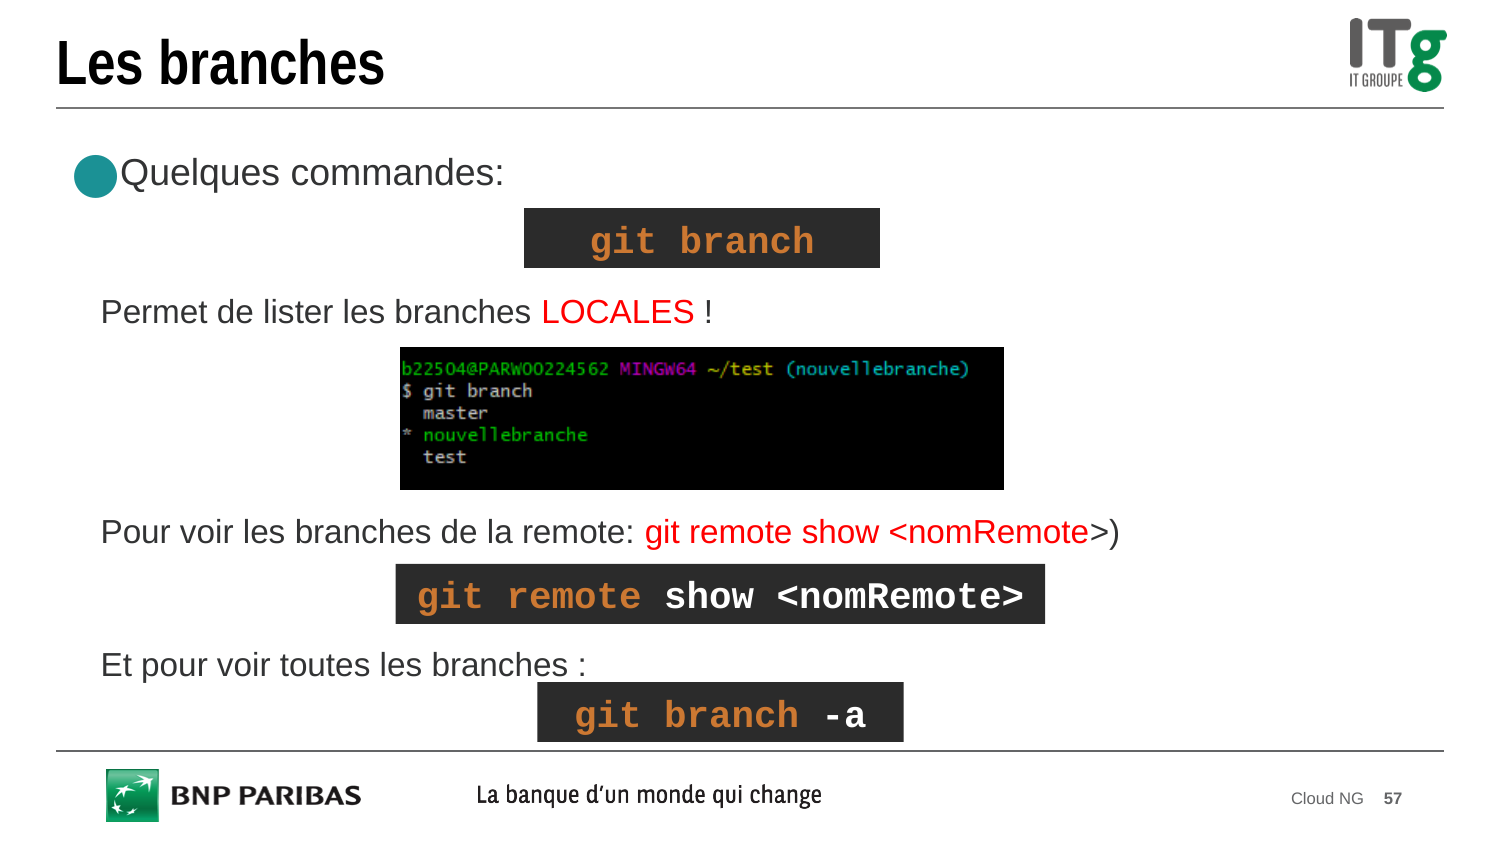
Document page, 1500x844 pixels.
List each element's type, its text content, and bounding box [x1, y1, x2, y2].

picture [478, 784, 821, 809]
list Quelques commandes: Permet de lister les branches LOCALES ! Pour voir les branches de la remote: git remote show <nomRemote>) Et pour voir toutes les branches : [56, 139, 1444, 729]
text_box git remote show <nomRemote> [395, 563, 1046, 624]
text_box git branch [524, 208, 880, 268]
title Les branches [56, 14, 1444, 106]
slide_number 57 [1372, 786, 1403, 810]
picture [400, 347, 1004, 490]
picture [106, 769, 361, 822]
text_box git branch -a [537, 682, 904, 742]
footer Cloud NG [1033, 786, 1365, 810]
